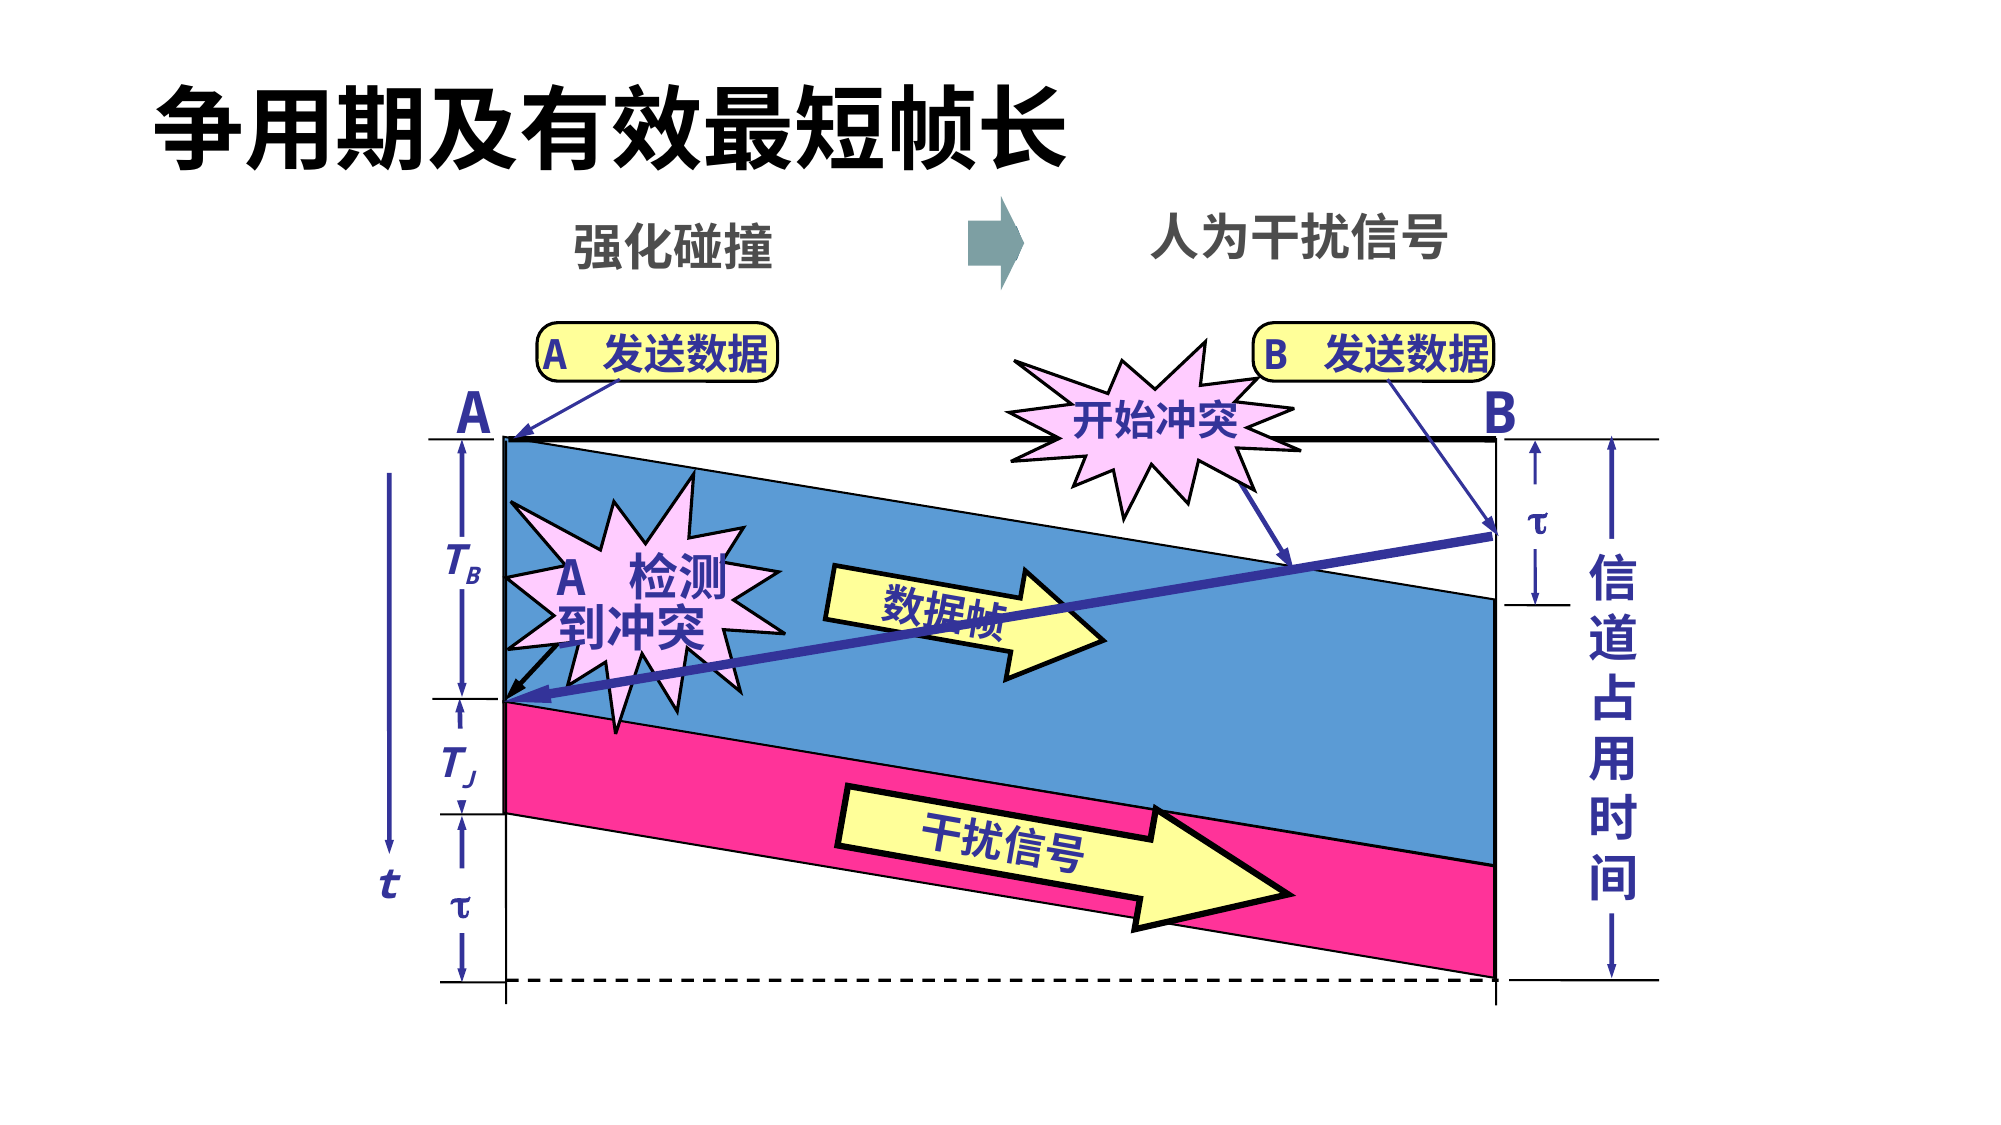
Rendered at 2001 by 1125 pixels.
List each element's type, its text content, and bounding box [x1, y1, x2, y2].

text_box 人为干扰信号 [1135, 242, 1465, 273]
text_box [943, 209, 1060, 277]
text_box 强化碰撞 [558, 242, 840, 283]
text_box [359, 320, 1660, 1006]
title 争用期及有效最短帧长 [137, 24, 1863, 242]
